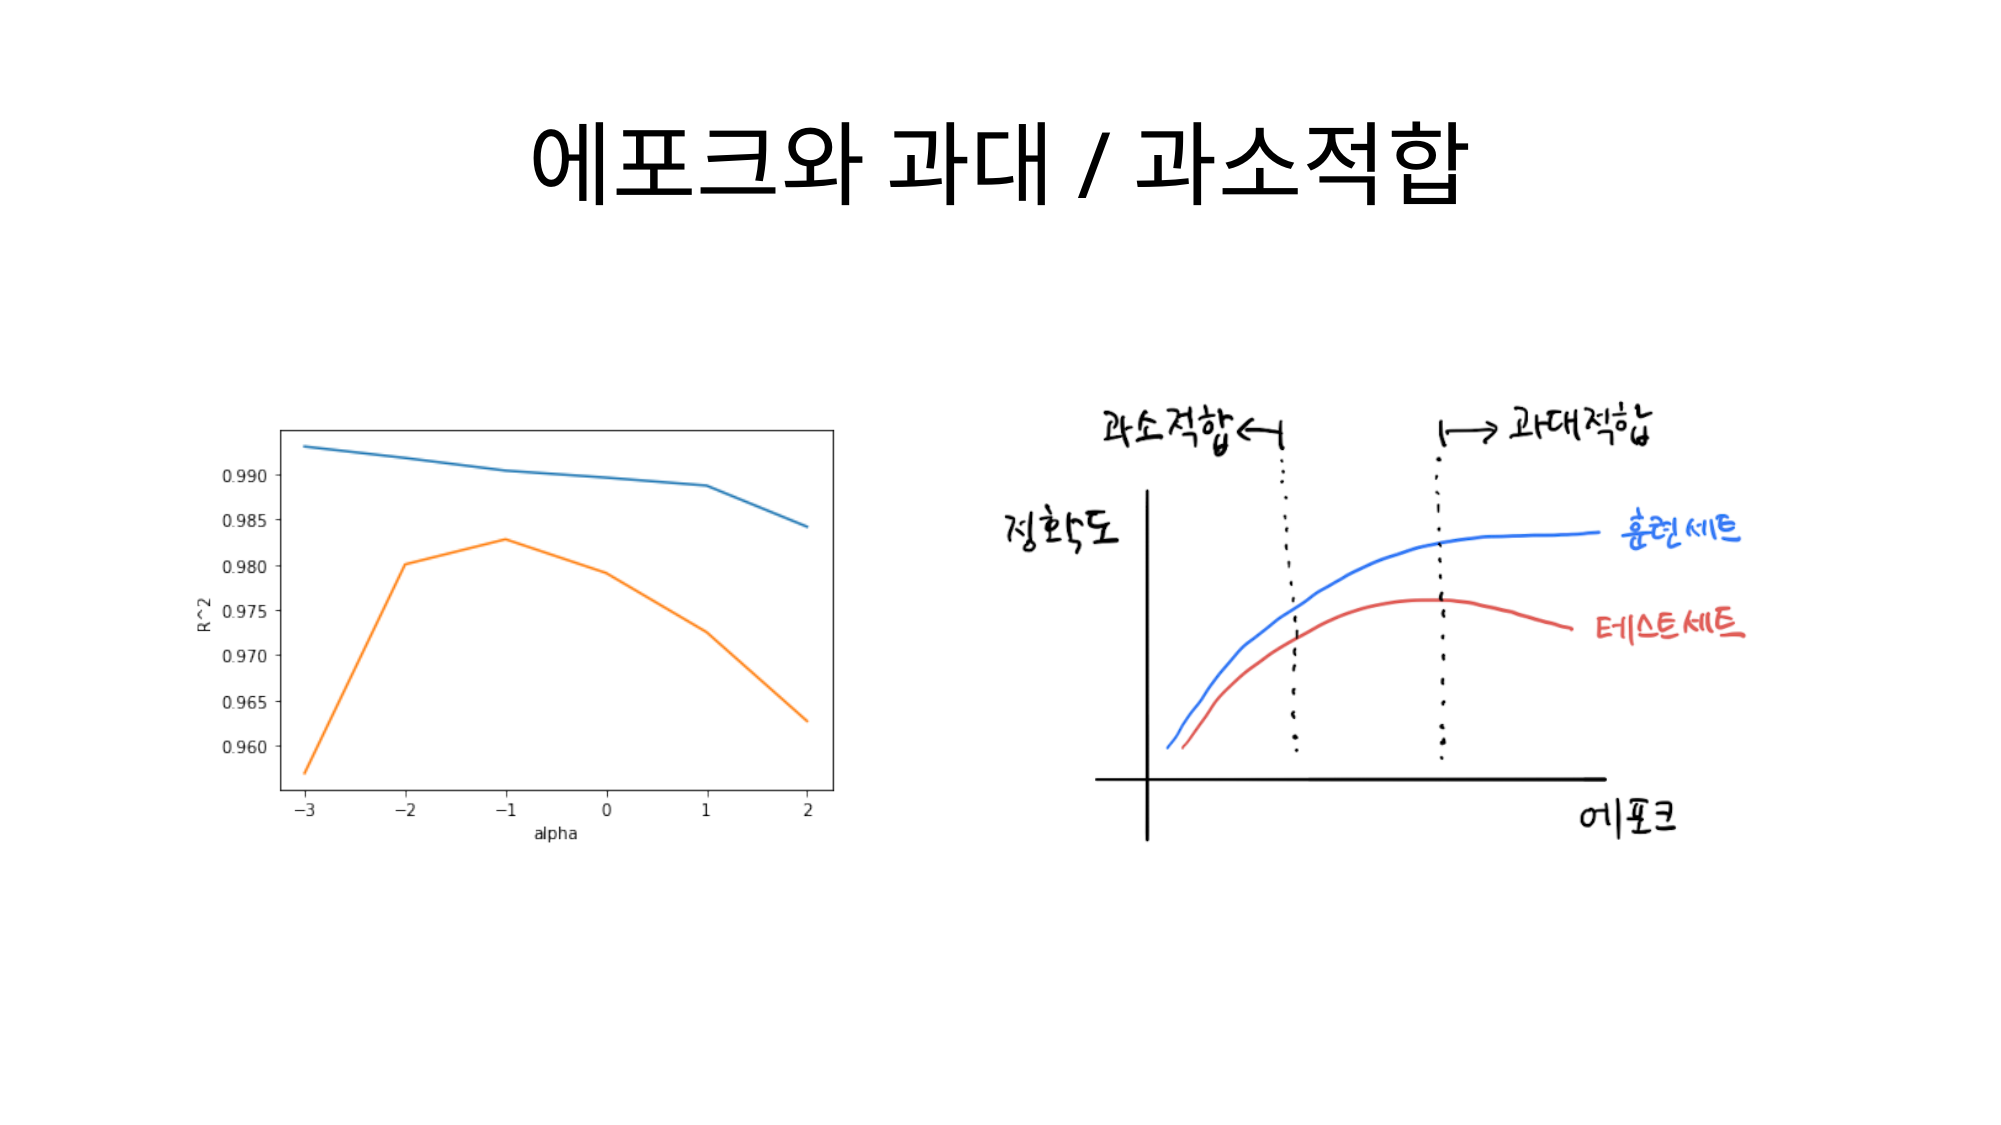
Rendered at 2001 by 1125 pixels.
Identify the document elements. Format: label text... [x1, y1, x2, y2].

picture [185, 420, 843, 853]
title 에포크와 과대/과소적합 [137, 59, 1863, 278]
picture [951, 359, 1814, 914]
